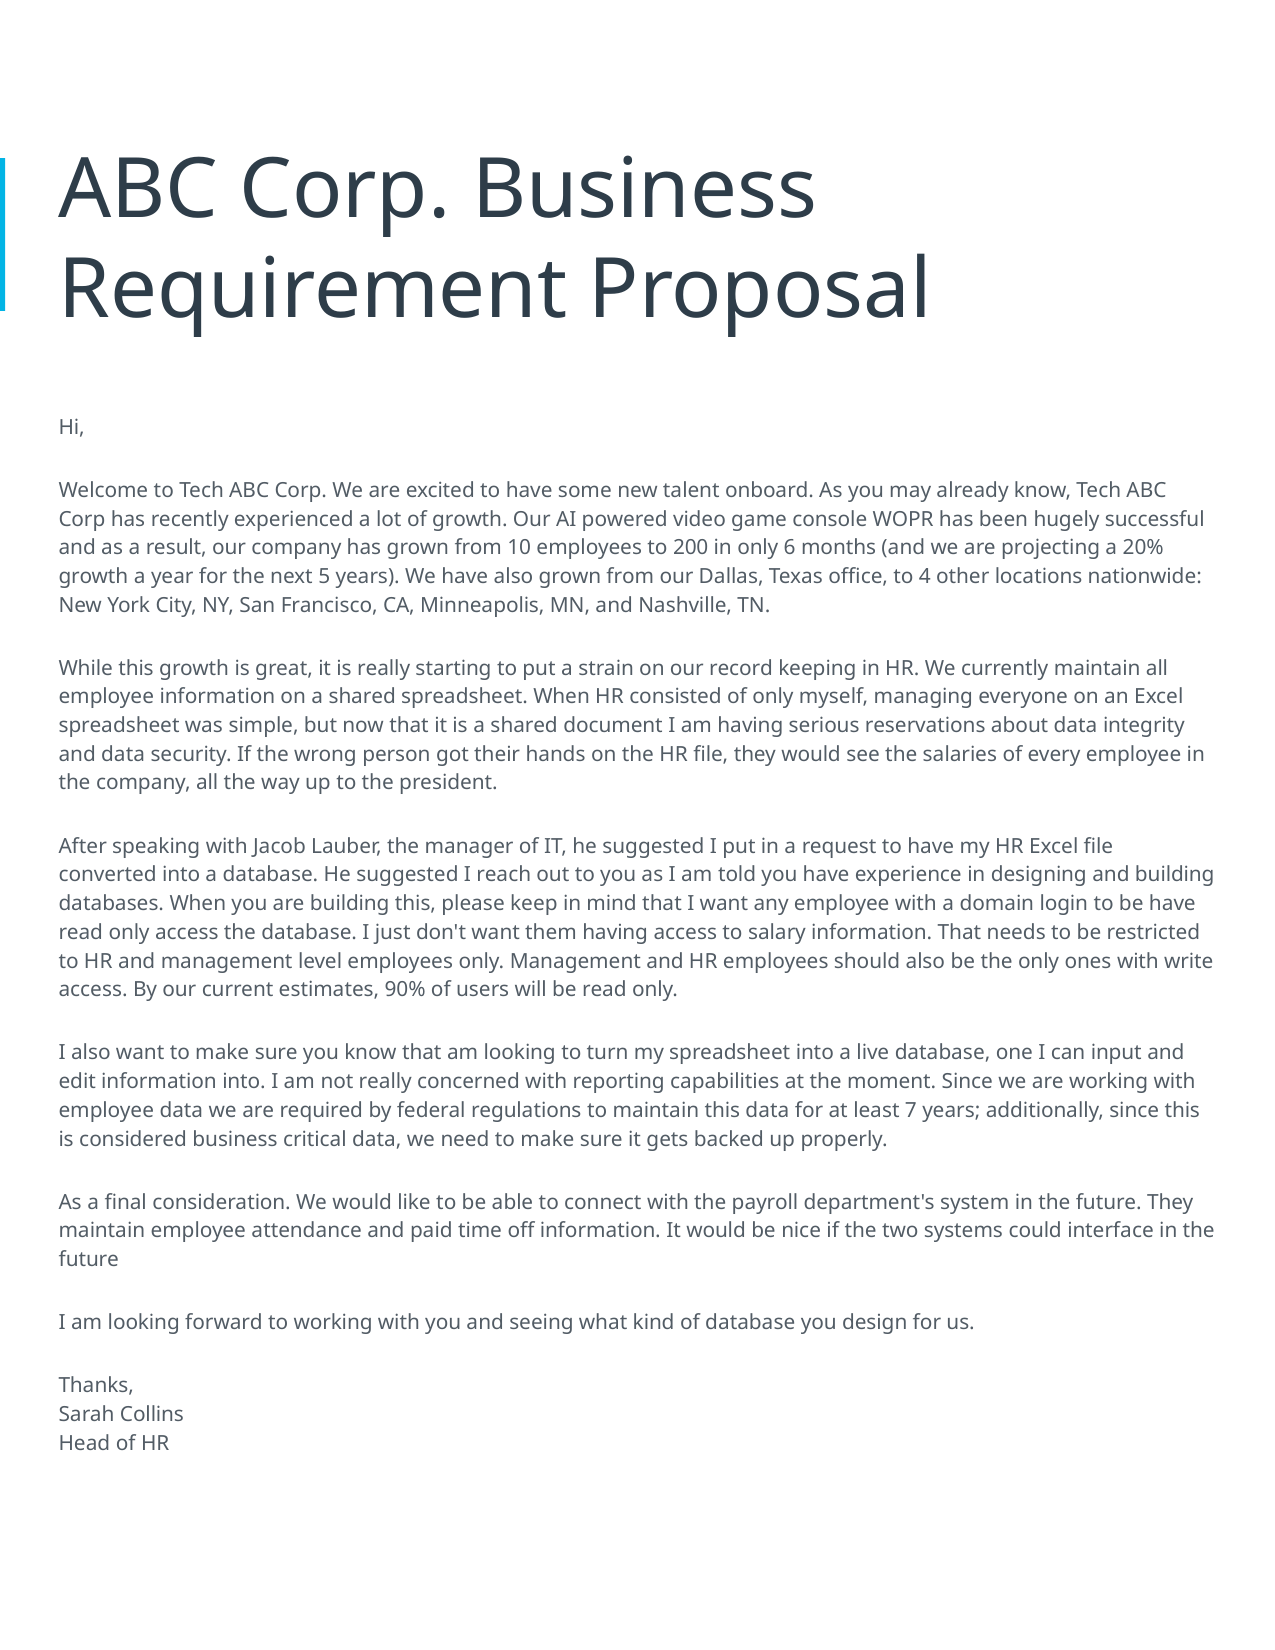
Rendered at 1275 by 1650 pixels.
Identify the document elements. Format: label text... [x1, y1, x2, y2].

list Hi, Welcome to Tech ABC Corp. We are excited to have some new talent onboard. As you may already know, Tech ABC Corp has recently experienced a lot of growth. Our AI powered video game console WOPR has been hugely successful and as a result, our company has grown from 10 employees to 200 in only 6 months (and we are projecting a 20% growth a year for the next 5 years). We have also grown from our Dallas, Texas office, to 4 other locations nationwide: New York City, NY, San Francisco, CA, Minneapolis, MN, and Nashville, TN. While this growth is great, it is really starting to put a strain on our record keeping in HR. We currently maintain all employee information on a shared spreadsheet. When HR consisted of only myself, managing everyone on an Excel spreadsheet was simple, but now that it is a shared document I am having serious reservations about data integrity and data security. If the wrong person got their hands on the HR file, they would see the salaries of every employee in the company, all the way up to the president. After speaking with Jacob Lauber, the manager of IT, he suggested I put in a request to have my HR Excel file converted into a database. He suggested I reach out to you as I am told you have experience in designing and building databases. When you are building this, please keep in mind that I want any employee with a domain login to be have read only access the database. I just don't want them having access to salary information. That needs to be restricted to HR and management level employees only. Management and HR employees should also be the only ones with write access. By our current estimates, 90% of users will be read only. I also want to make sure you know that am looking to turn my spreadsheet into a live database, one I can input and edit information into. I am not really concerned with reporting capabilities at the moment. Since we are working with employee data we are required by federal regulations to maintain this data for at least 7 years; additionally, since this is considered business critical data, we need to make sure it gets backed up properly. As a final consideration. We would like to be able to connect with the payroll department's system in the future. They maintain employee attendance and paid time off information. It would be nice if the two systems could interface in the future I am looking forward to working with you and seeing what kind of database you design for us. Thanks, Sarah Collins Head of HR [43, 369, 1232, 1606]
title ABC Corp. Business Requirement Proposal [43, 142, 1232, 327]
